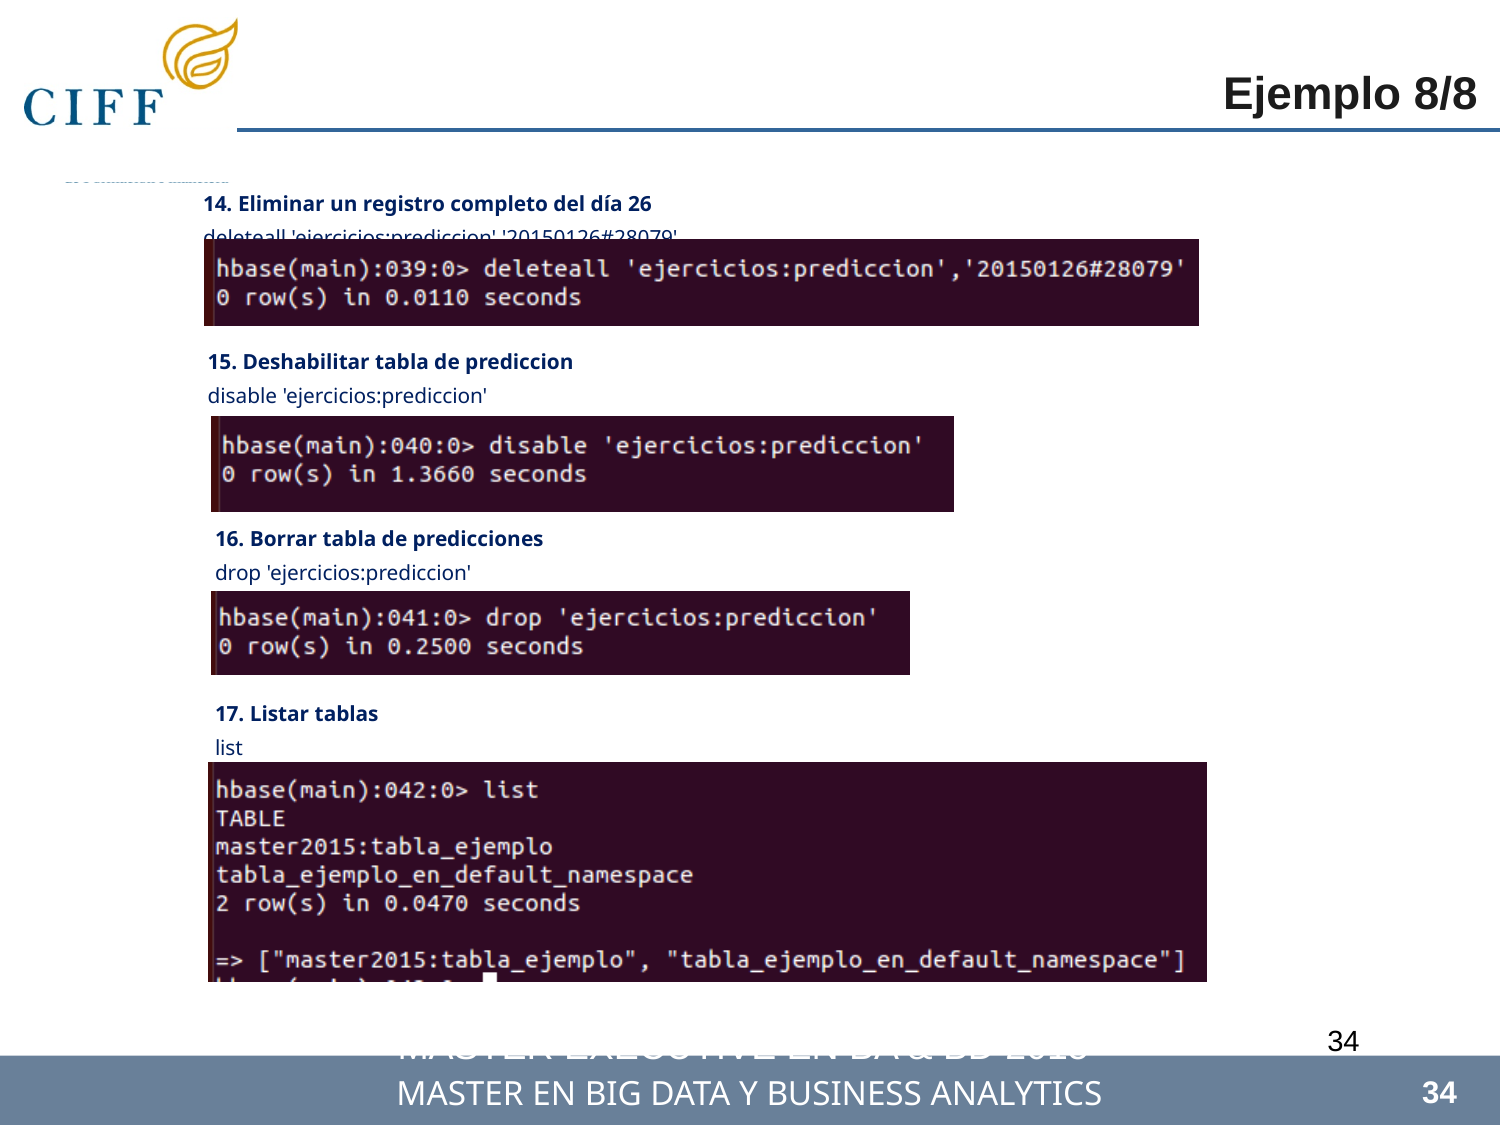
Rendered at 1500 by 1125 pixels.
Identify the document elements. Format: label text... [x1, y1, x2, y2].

slide_number ‹#› [1312, 1014, 1420, 1071]
text_box Ejemplo 8/8 [260, 55, 1493, 244]
picture [210, 416, 954, 512]
picture [204, 239, 1199, 326]
text_box ‹#› [1385, 1064, 1493, 1121]
picture [207, 762, 1207, 982]
text_box 16. Borrar tabla de predicciones drop 'ejercicios:prediccion' [200, 495, 1203, 606]
picture [210, 591, 910, 675]
text_box 17. Listar tablas list [200, 670, 1203, 781]
text_box 14. Eliminar un registro completo del día 26 deleteall 'ejercicios:prediccion','20150126#28079' [188, 174, 1142, 258]
picture [24, 17, 238, 129]
text_box 15. Deshabilitar tabla de prediccion disable 'ejercicios:prediccion' [192, 338, 1223, 409]
